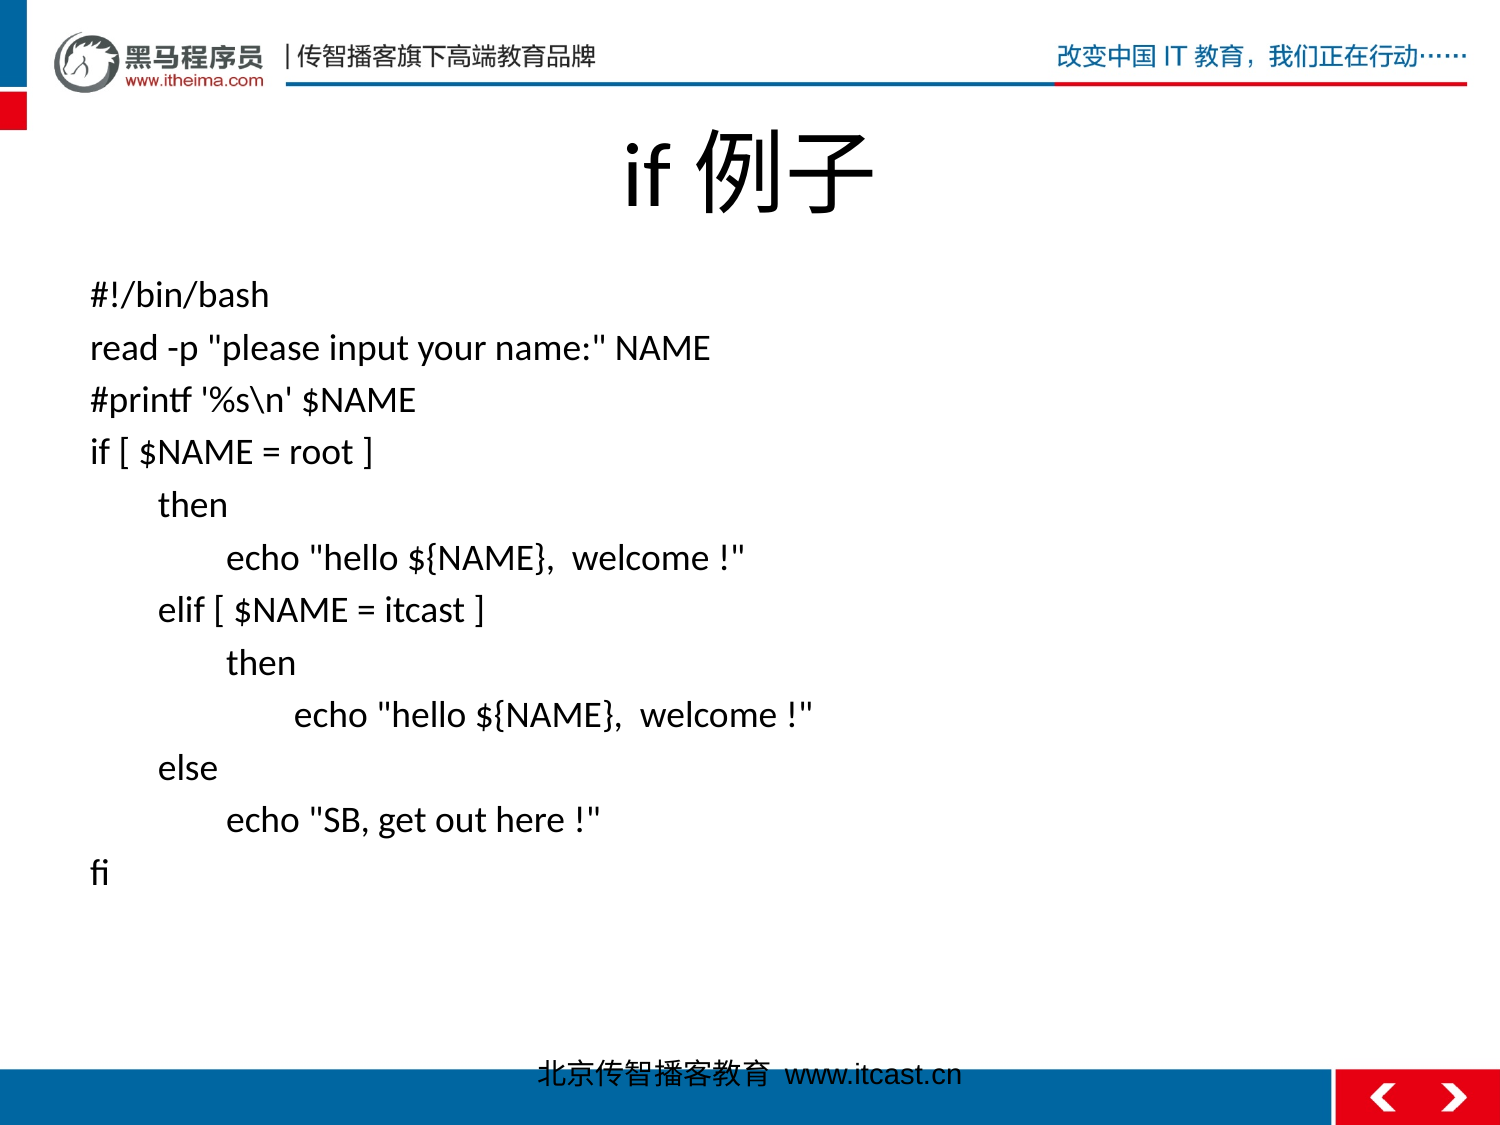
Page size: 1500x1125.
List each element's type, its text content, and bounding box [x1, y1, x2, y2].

footer 北京传智播客教育 www.itcast.cn [512, 1042, 988, 1103]
title if例子 [75, 45, 1425, 233]
list #!/bin/bash read -p "please input your name:" NAME #printf '%s\n' $NAME if [ $NAME = root ] then echo "hello ${NAME}, welcome !" elif [ $NAME = itcast ] then echo "hello ${NAME}, welcome !" else echo "SB, get out here !" fi [75, 262, 1425, 1005]
picture [0, 0, 1500, 1125]
